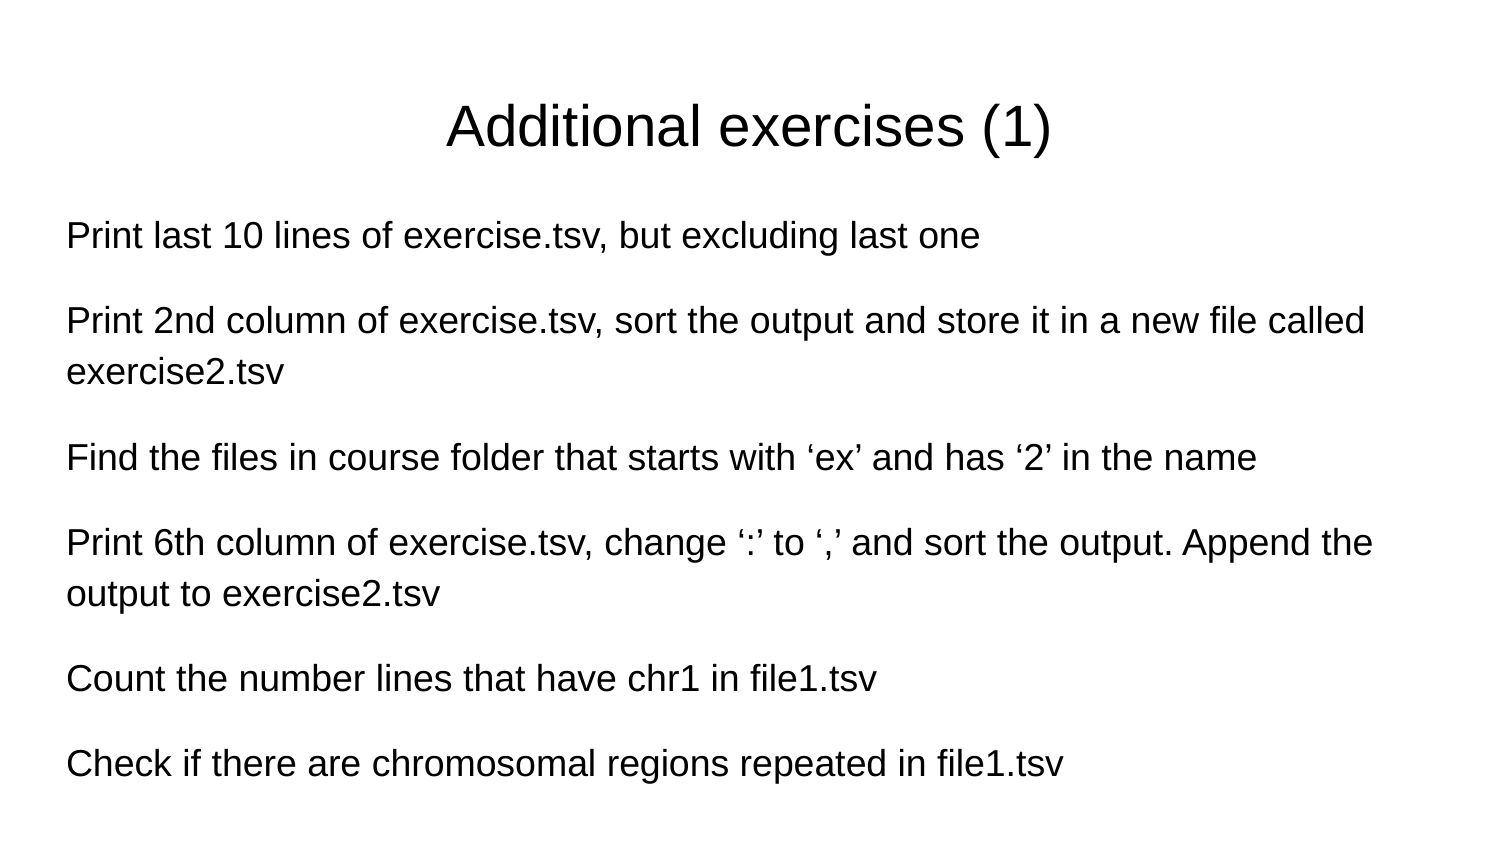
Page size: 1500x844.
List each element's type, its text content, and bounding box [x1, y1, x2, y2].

title Additional exercises (1) [51, 72, 1449, 167]
list Print last 10 lines of exercise.tsv, but excluding last one Print 2nd column of exercise.tsv, sort the output and store it in a new file called exercise2.tsv Find the files in course folder that starts with ‘ex’ and has ‘2’ in the name Print 6th column of exercise.tsv, change ‘:’ to ‘,’ and sort the output. Append the output to exercise2.tsv Count the number lines that have chr1 in file1.tsv Check if there are chromosomal regions repeated in file1.tsv [51, 189, 1449, 750]
